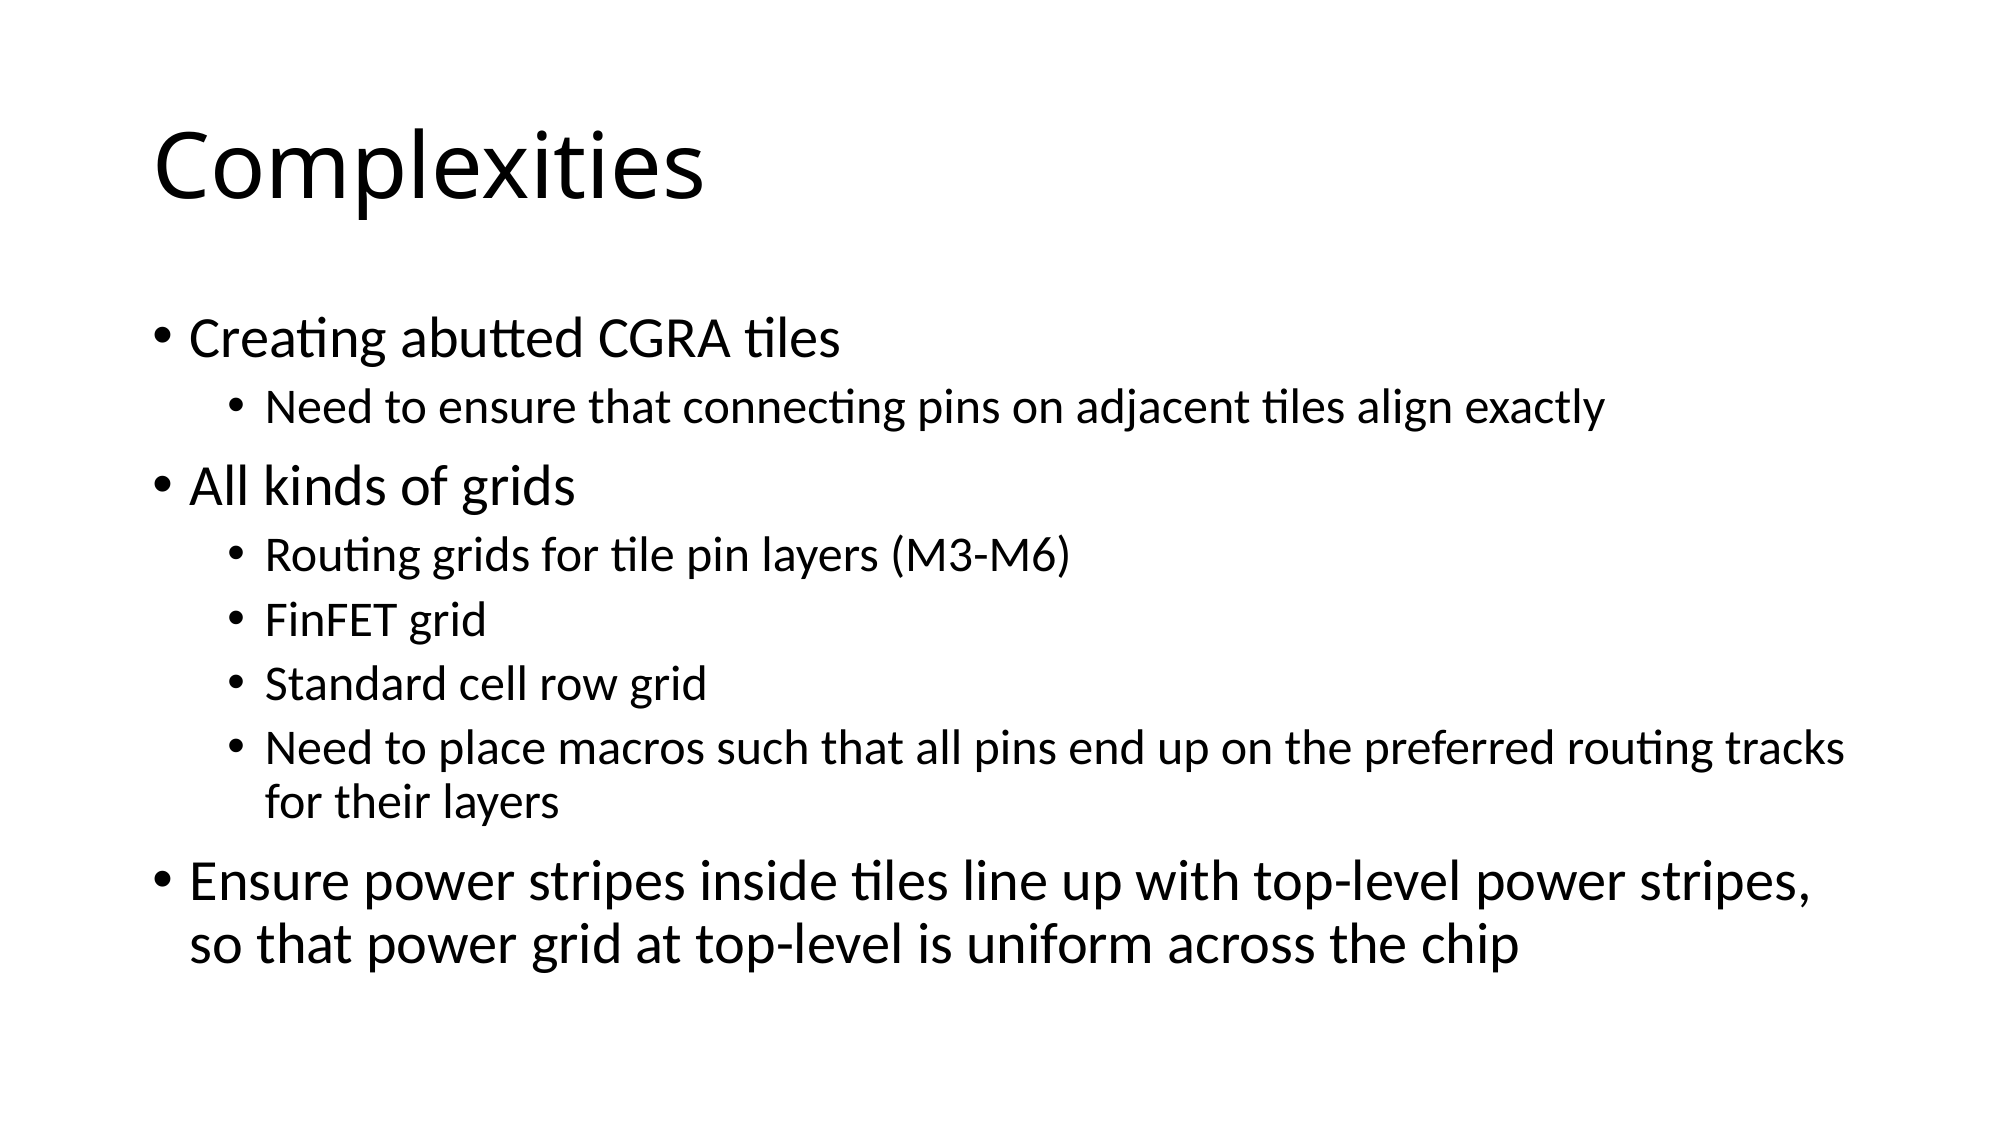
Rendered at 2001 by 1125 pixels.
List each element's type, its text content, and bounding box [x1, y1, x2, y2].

list Creating abutted CGRA tiles Need to ensure that connecting pins on adjacent tiles align exactly All kinds of grids Routing grids for tile pin layers (M3-M6) FinFET grid Standard cell row grid Need to place macros such that all pins end up on the preferred routing tracks for their layers Ensure power stripes inside tiles line up with top-level power stripes, so that power grid at top-level is uniform across the chip [137, 299, 1863, 1014]
title Complexities [137, 59, 1863, 278]
